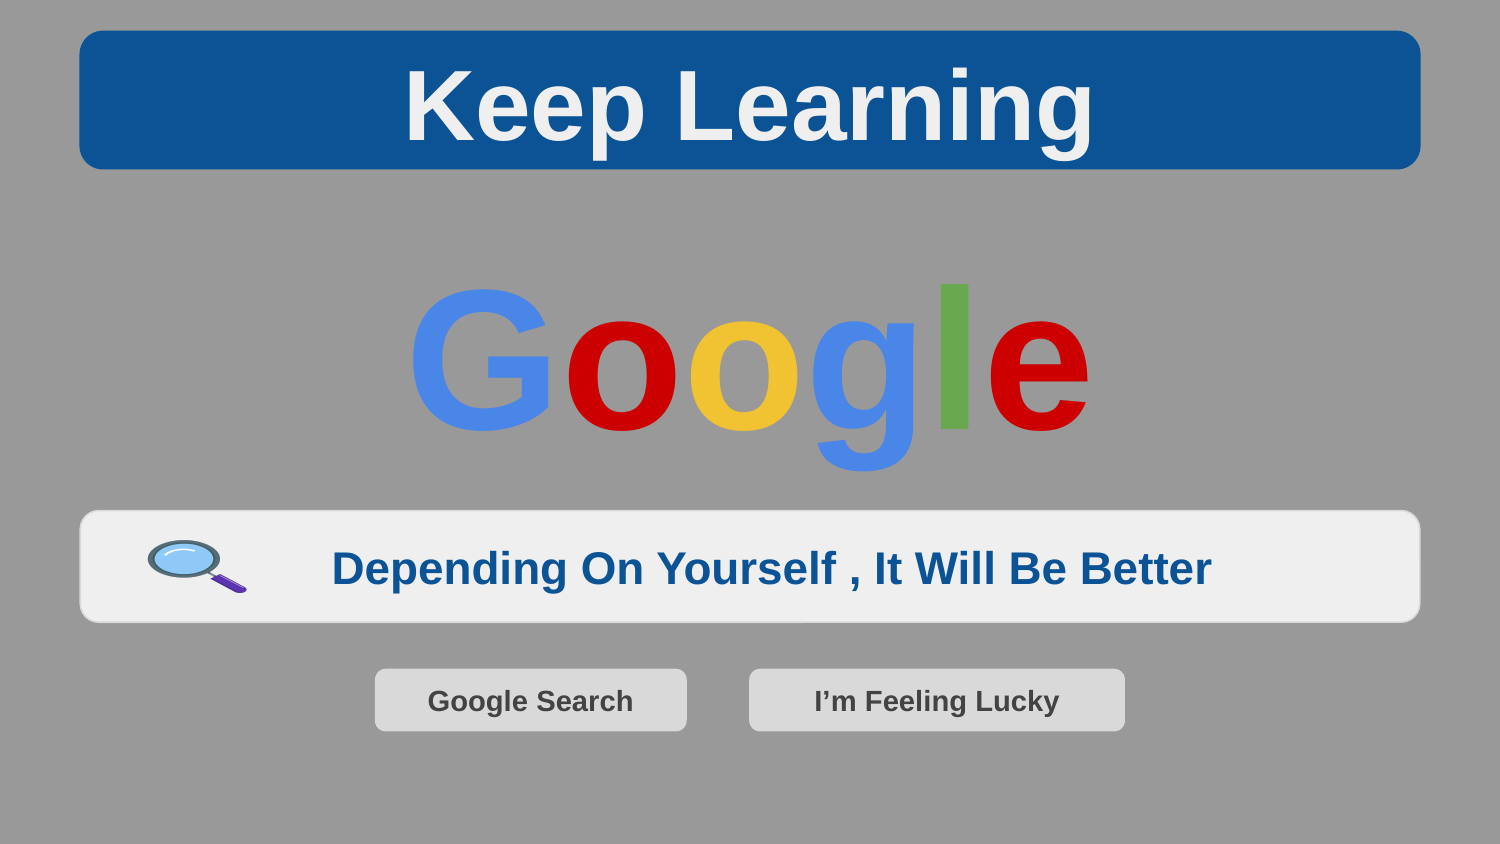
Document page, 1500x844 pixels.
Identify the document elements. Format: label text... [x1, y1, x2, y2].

text_box Google Search [375, 669, 686, 731]
picture [145, 540, 249, 593]
text_box Google [12, 214, 1488, 747]
text_box Keep Learning [80, 31, 1420, 169]
text_box Depending On Yourself , It Will Be Better [80, 510, 1420, 623]
text_box I’m Feeling Lucky [749, 669, 1125, 731]
